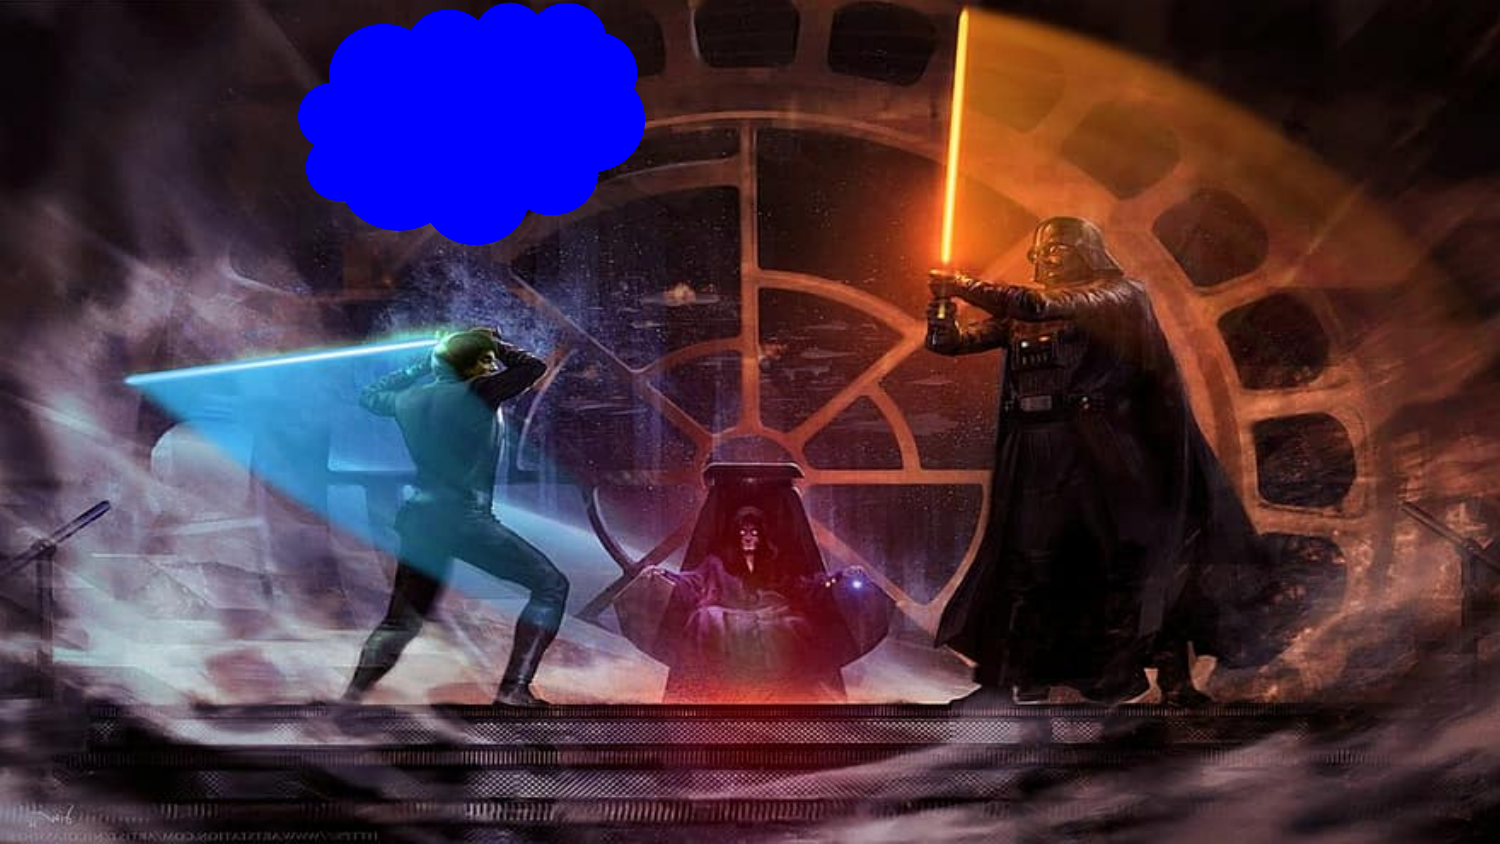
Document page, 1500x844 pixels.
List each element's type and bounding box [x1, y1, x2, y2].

text_box [298, 3, 645, 245]
picture [0, 0, 1500, 844]
